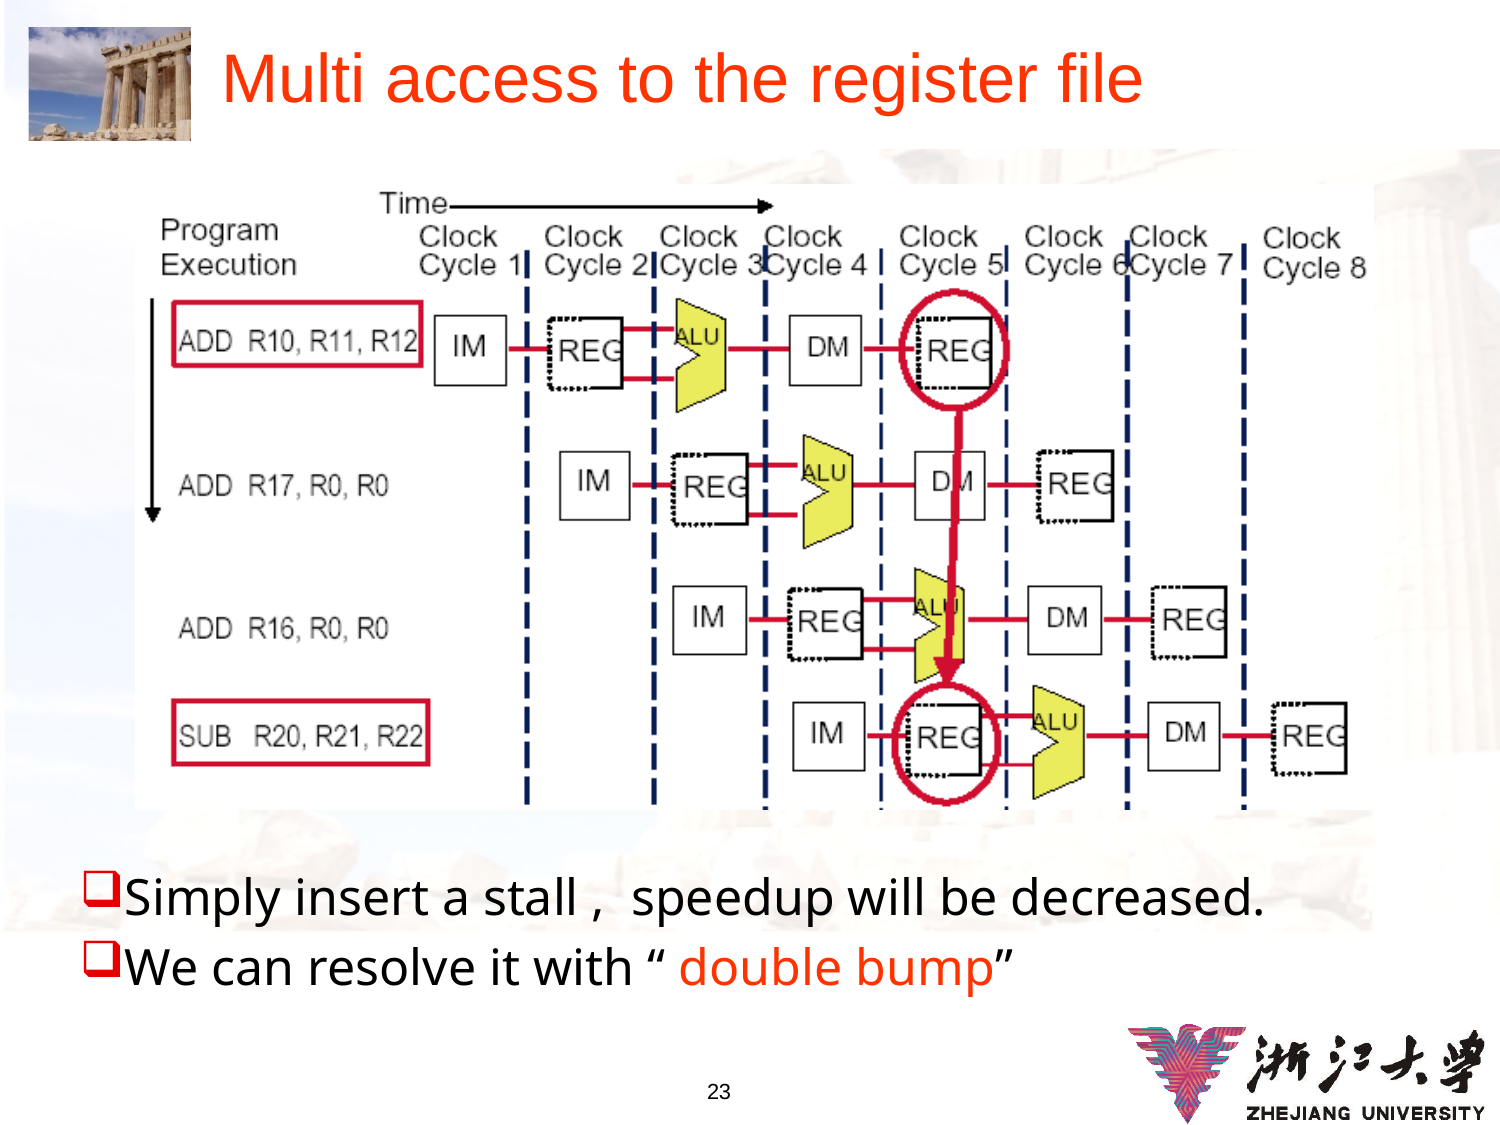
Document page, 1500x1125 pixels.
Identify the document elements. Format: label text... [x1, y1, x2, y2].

list Simply insert a stall , speedup will be decreased. We can resolve it with “ double bump” [64, 857, 1465, 1021]
title Multi access to the register file [206, 0, 1500, 149]
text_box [135, 184, 1374, 823]
picture [0, 0, 1500, 1125]
